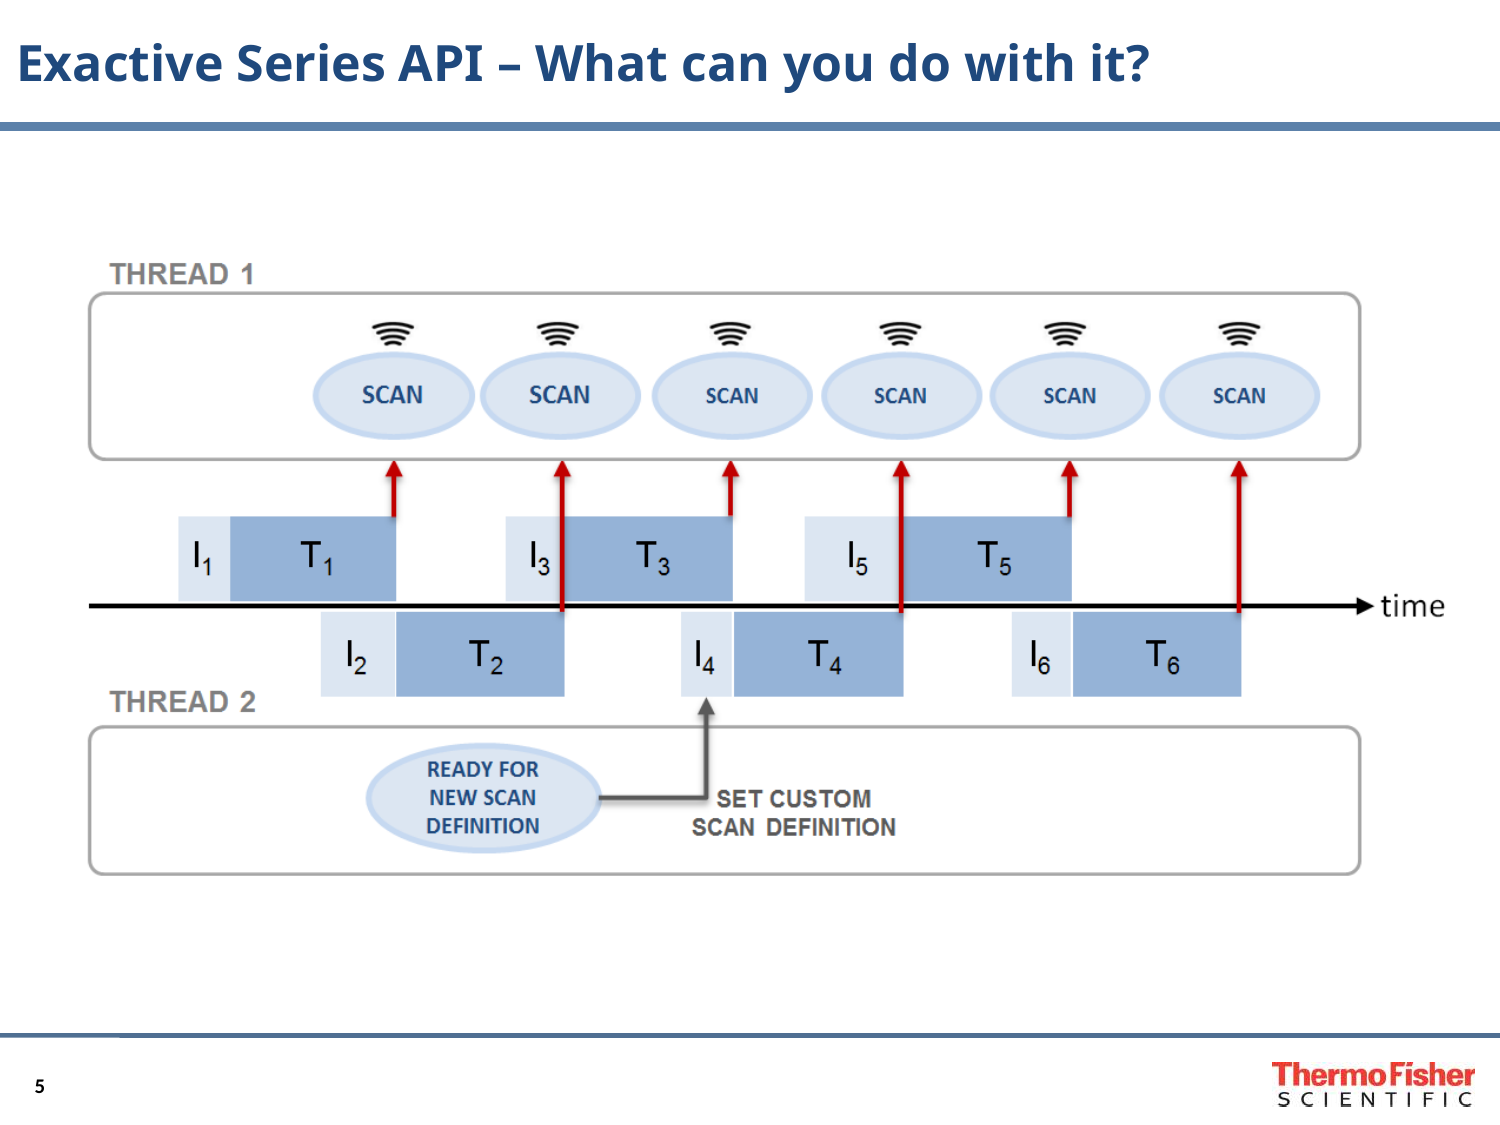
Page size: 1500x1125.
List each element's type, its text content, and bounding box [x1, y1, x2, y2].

picture [1272, 1062, 1475, 1107]
text_box Exactive Series API – What can you do with it? [1, 24, 1166, 99]
picture [62, 249, 1451, 903]
